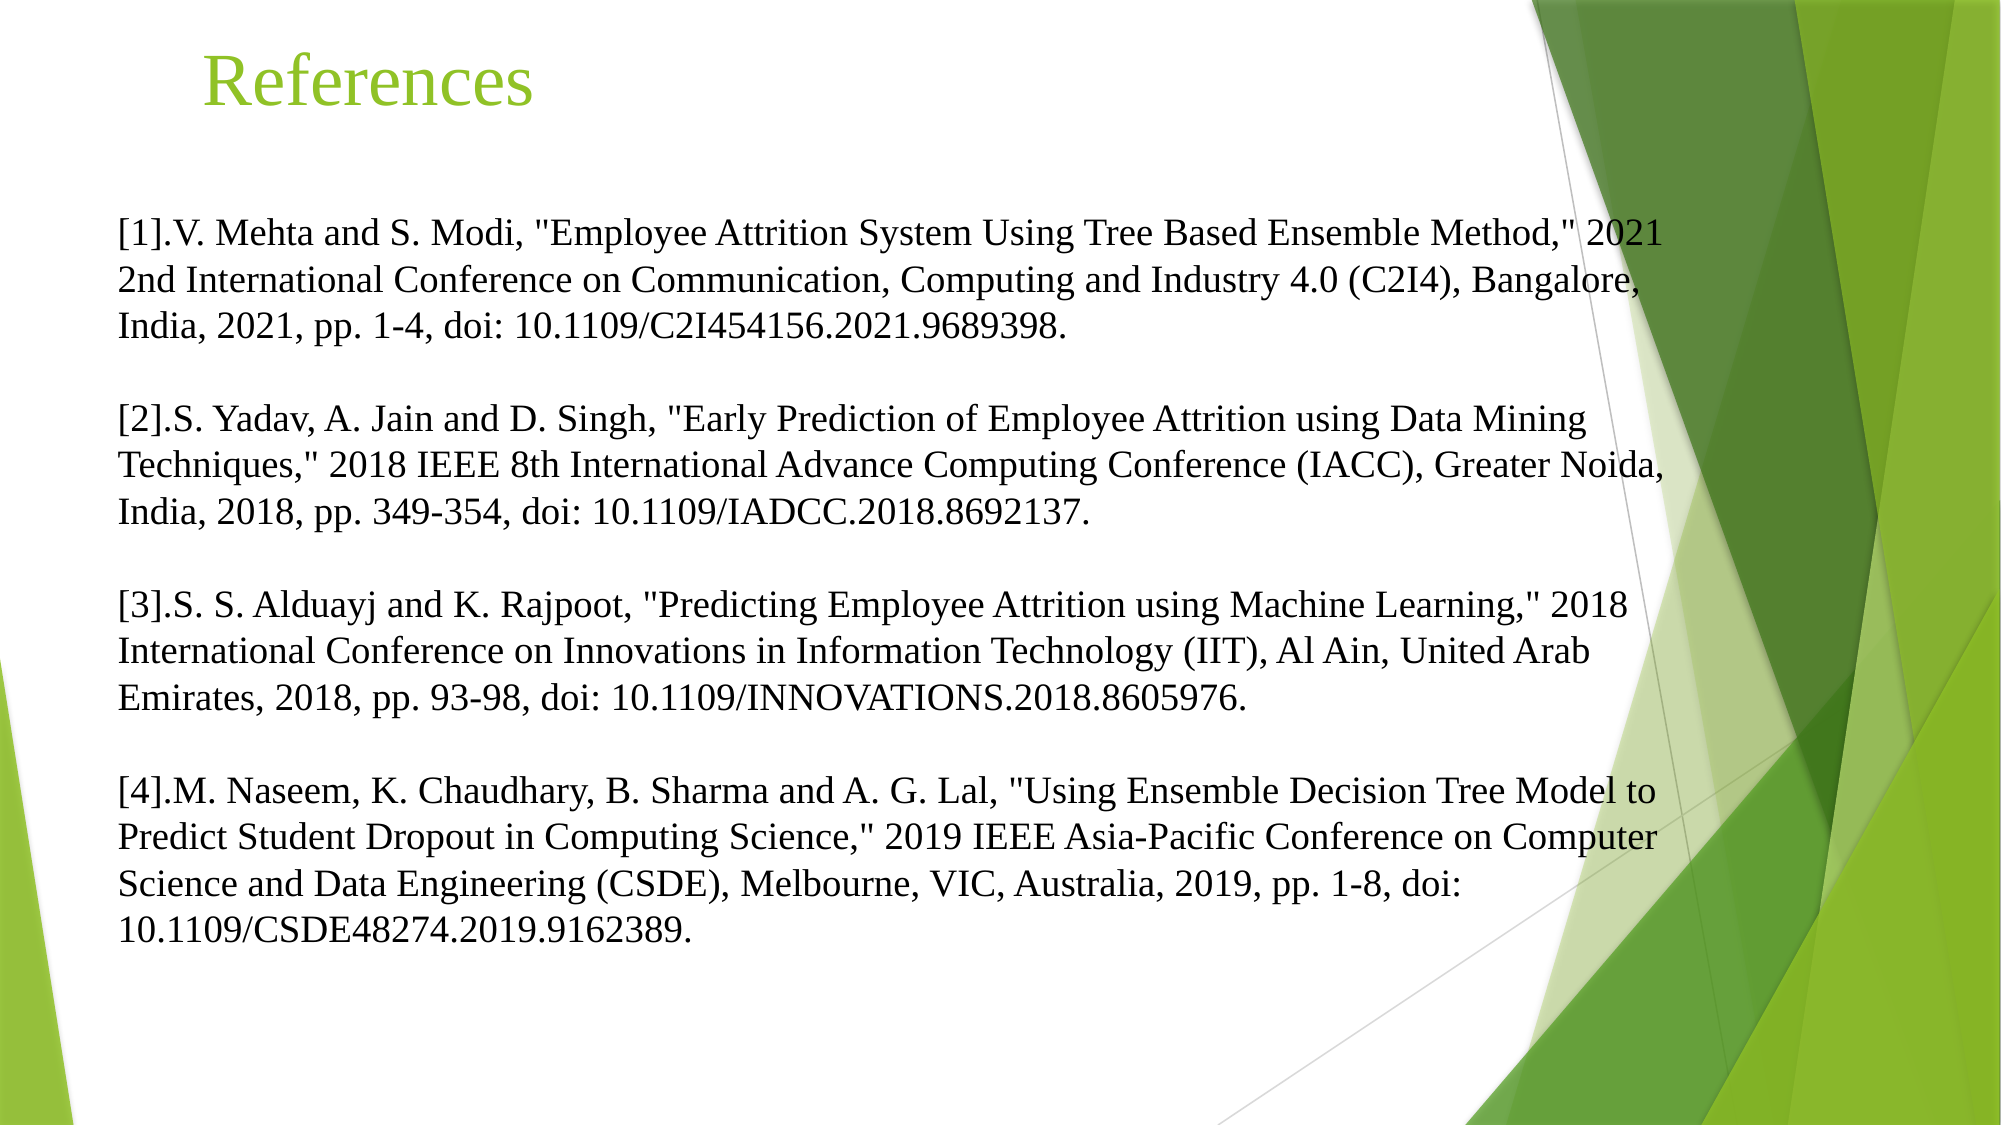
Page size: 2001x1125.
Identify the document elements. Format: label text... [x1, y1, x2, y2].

list [1].V. Mehta and S. Modi, "Employee Attrition System Using Tree Based Ensemble Method," 2021 2nd International Conference on Communication, Computing and Industry 4.0 (C2I4), Bangalore, India, 2021, pp. 1-4, doi: 10.1109/C2I454156.2021.9689398. [2].S. Yadav, A. Jain and D. Singh, "Early Prediction of Employee Attrition using Data Mining Techniques," 2018 IEEE 8th International Advance Computing Conference (IACC), Greater Noida, India, 2018, pp. 349-354, doi: 10.1109/IADCC.2018.8692137. [3].S. S. Alduayj and K. Rajpoot, "Predicting Employee Attrition using Machine Learning," 2018 International Conference on Innovations in Information Technology (IIT), Al Ain, United Arab Emirates, 2018, pp. 93-98, doi: 10.1109/INNOVATIONS.2018.8605976. [4].M. Naseem, K. Chaudhary, B. Sharma and A. G. Lal, "Using Ensemble Decision Tree Model to Predict Student Dropout in Computing Science," 2019 IEEE Asia-Pacific Conference on Computer Science and Data Engineering (CSDE), Melbourne, VIC, Australia, 2019, pp. 1-8, doi: 10.1109/CSDE48274.2019.9162389. [102, 199, 1695, 960]
title References [187, 22, 1813, 118]
